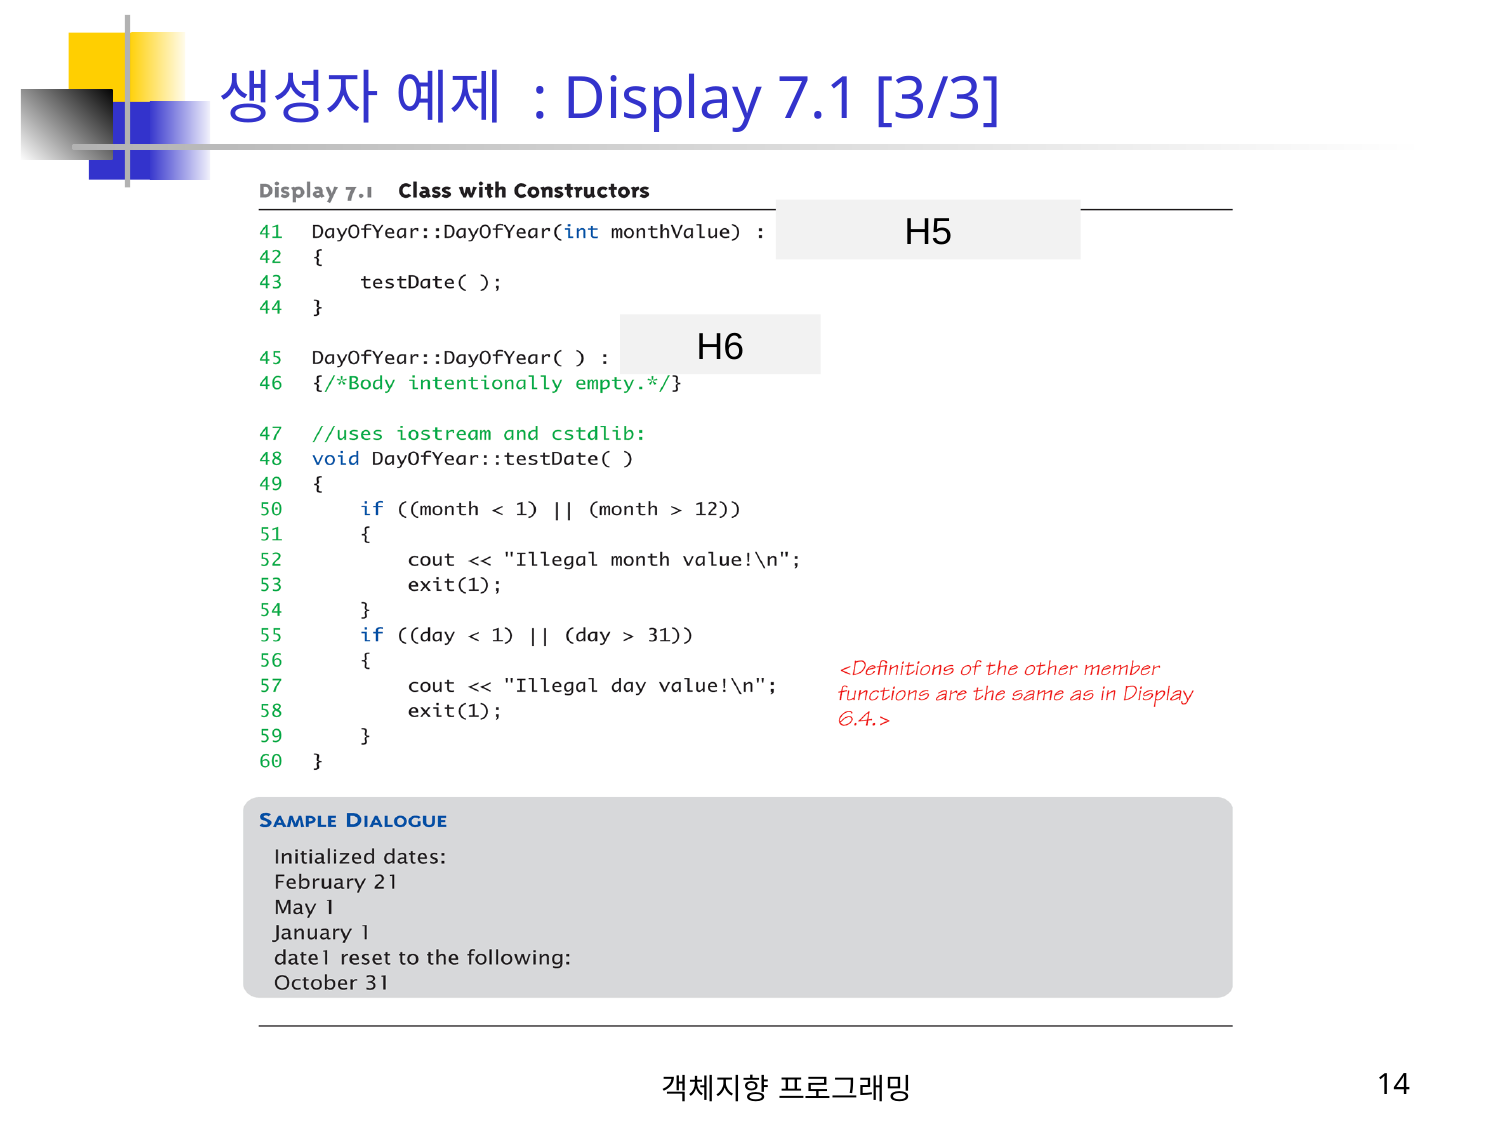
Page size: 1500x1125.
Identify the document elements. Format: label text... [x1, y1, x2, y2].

picture [218, 160, 1258, 1048]
text_box 객체지향 프로그래밍 [549, 1056, 1025, 1113]
title 생성자 예제 : Display 7.1 [3/3] [203, 26, 1482, 138]
text_box 14 [1112, 1037, 1425, 1113]
